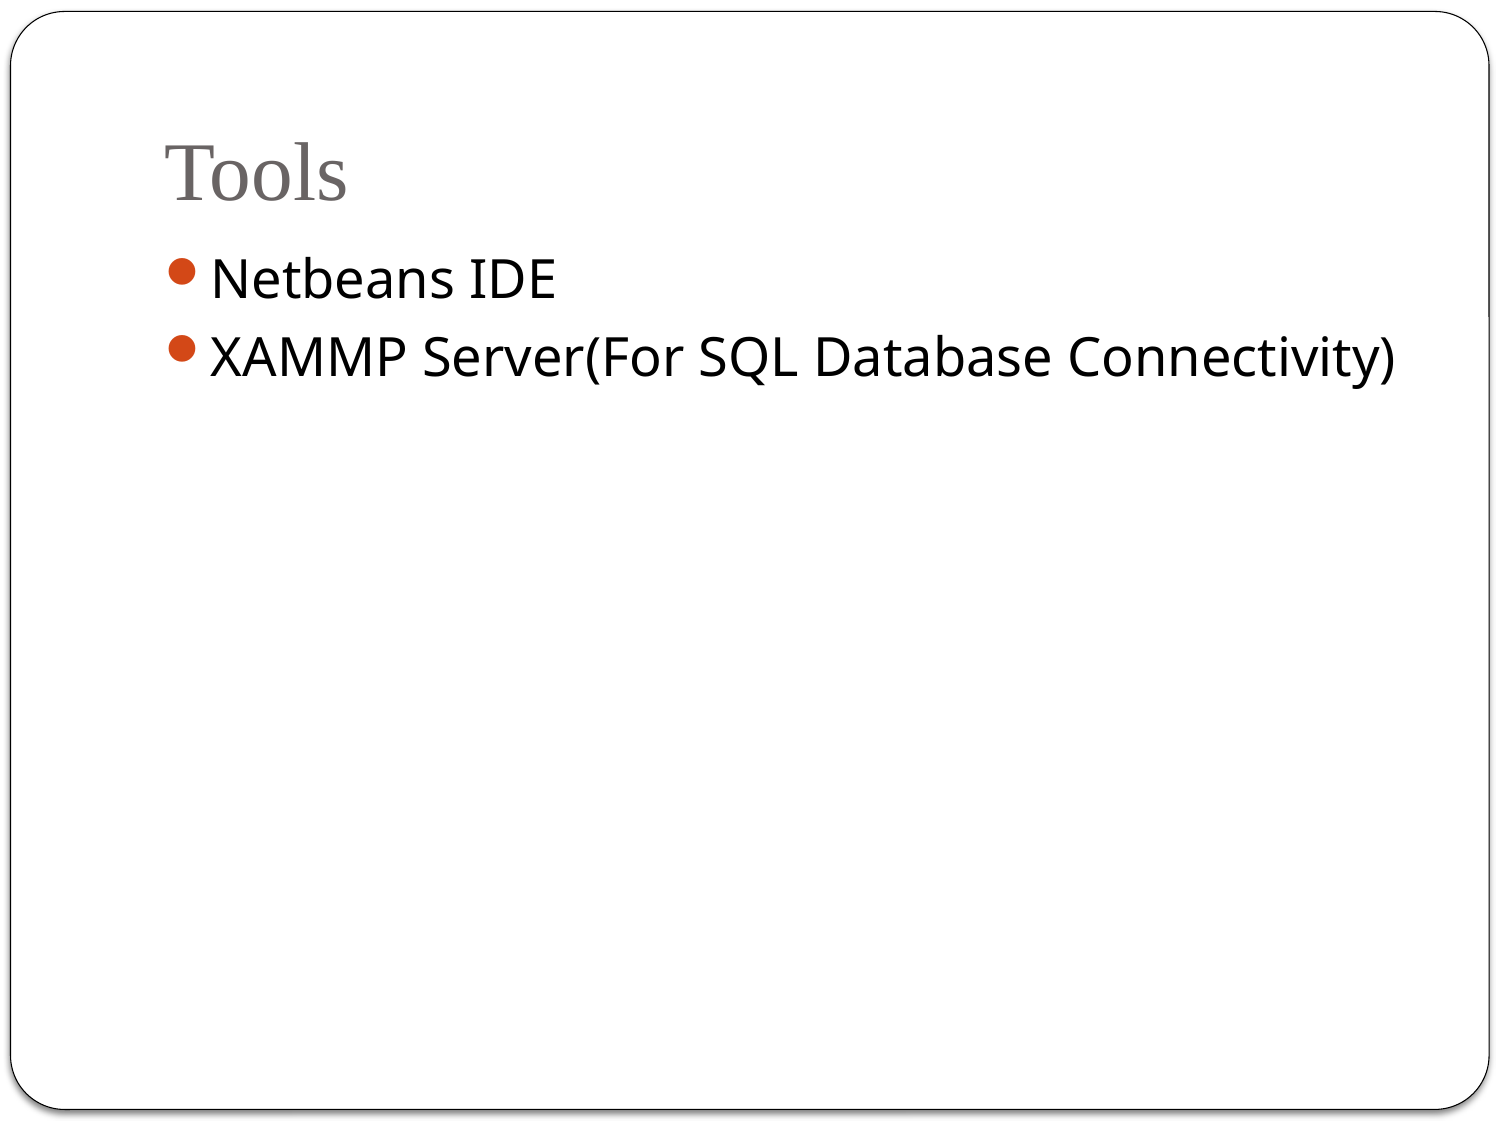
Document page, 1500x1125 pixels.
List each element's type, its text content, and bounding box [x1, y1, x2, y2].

title Tools [150, 45, 1425, 233]
list Netbeans IDE XAMMP Server(For SQL Database Connectivity) [150, 237, 1425, 988]
